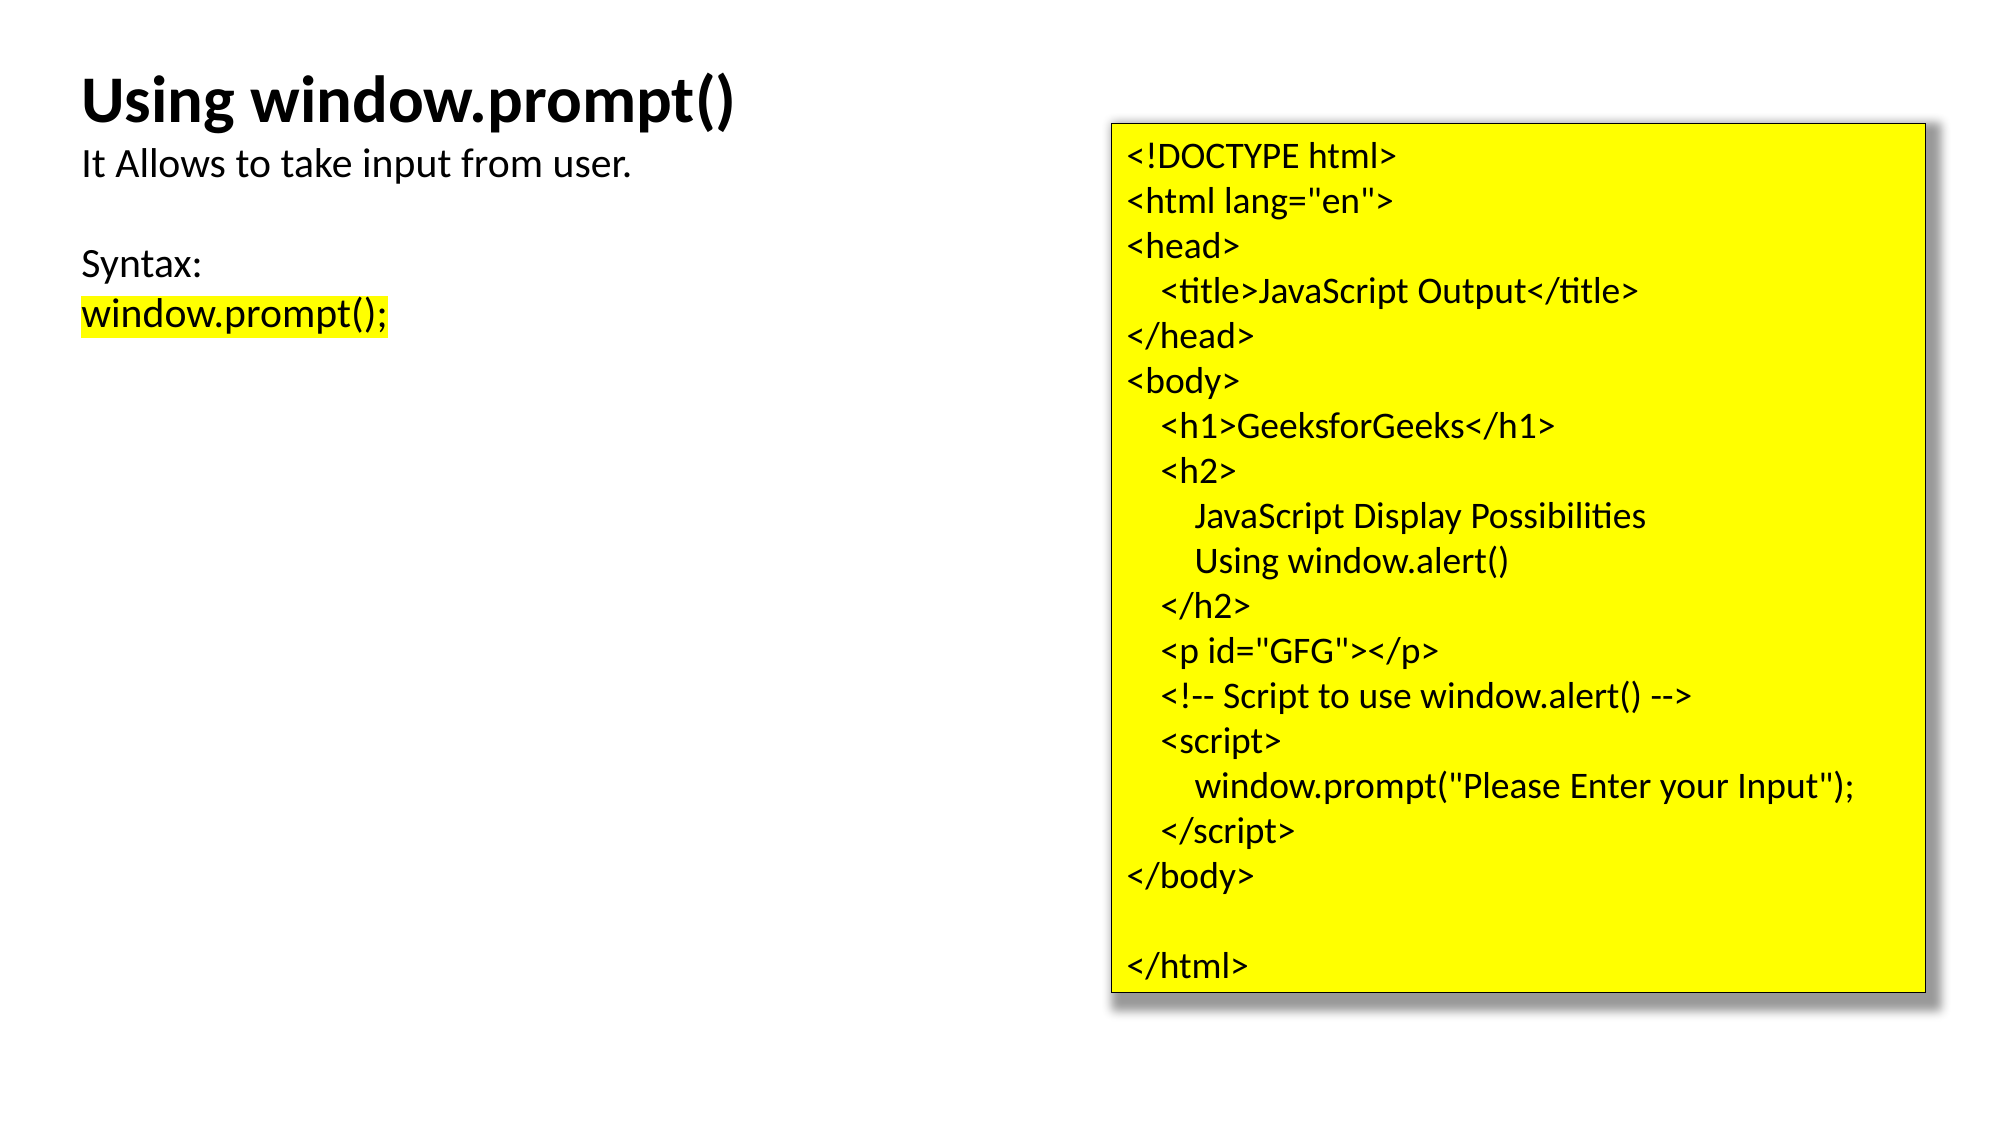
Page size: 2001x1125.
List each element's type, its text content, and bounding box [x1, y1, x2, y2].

text_box Using window.prompt() It Allows to take input from user. Syntax: window.prompt(); [66, 48, 1067, 344]
text_box <!DOCTYPE html> <html lang="en"> <head> <title>JavaScript Output</title> </head> <body> <h1>GeeksforGeeks</h1> <h2> JavaScript Display Possibilities Using window.alert() </h2> <p id="GFG"></p> <!-- Script to use window.alert() --> <script> window.prompt("Please Enter your Input"); </script> </body> </html> [1111, 123, 1926, 993]
